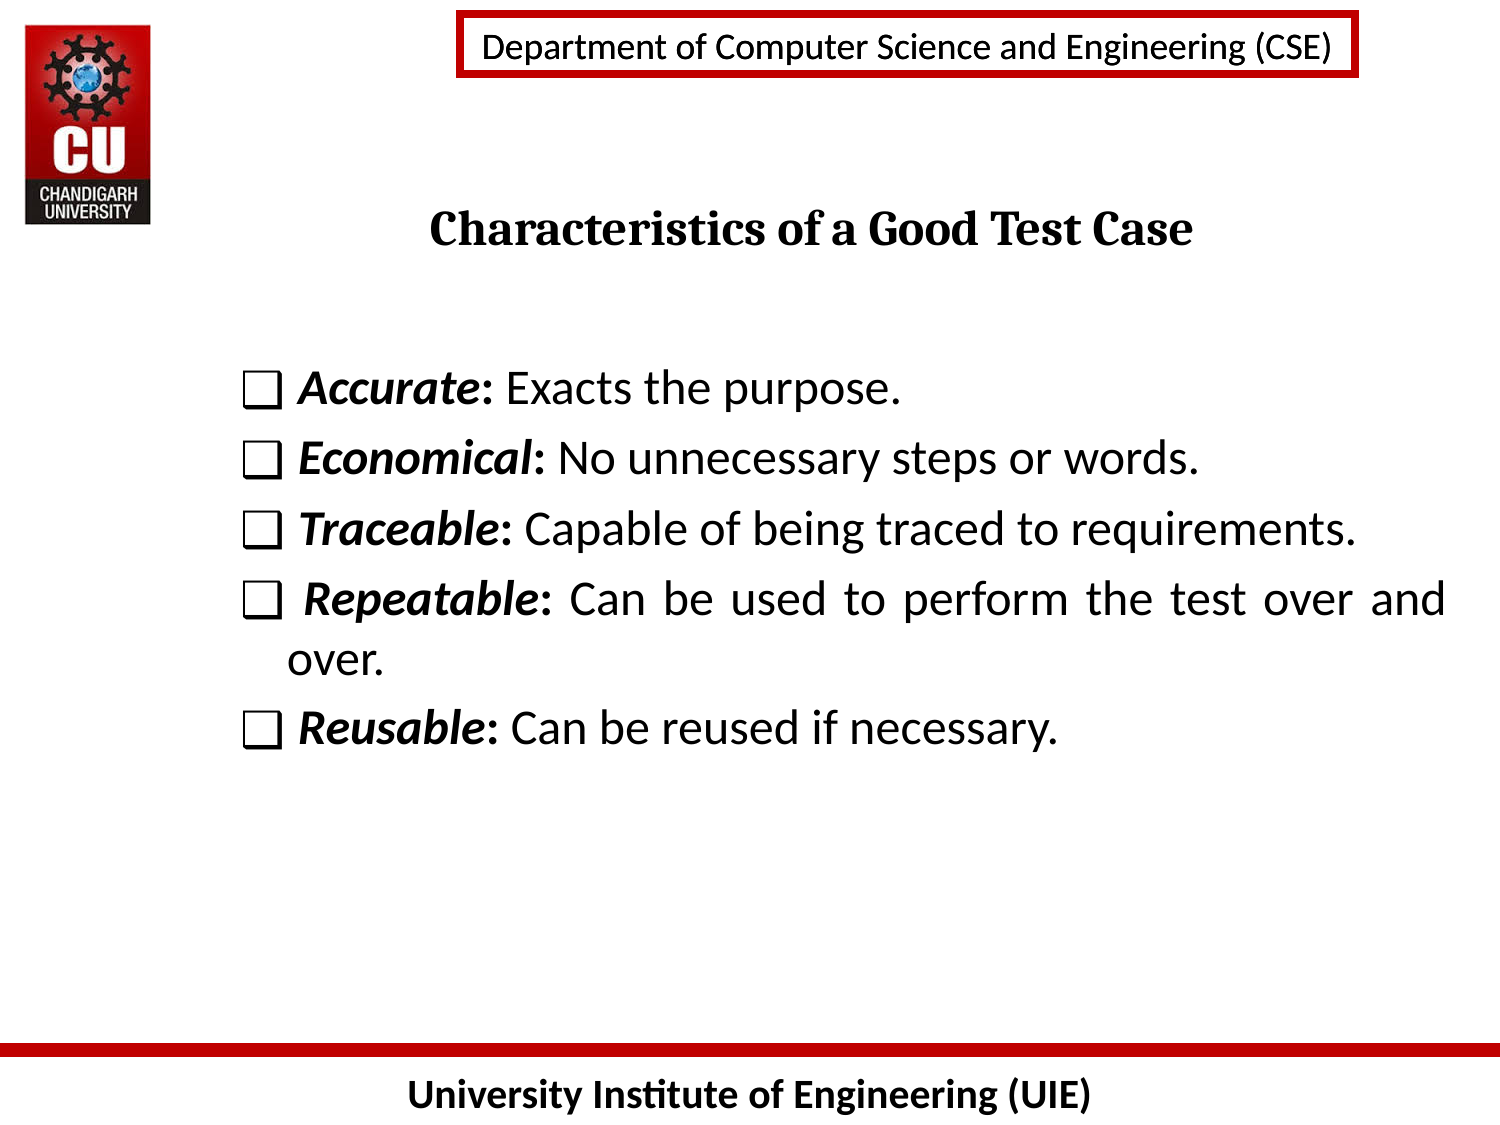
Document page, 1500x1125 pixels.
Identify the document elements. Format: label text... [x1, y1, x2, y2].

title Characteristics of a Good Test Case [162, 174, 1463, 275]
list Accurate: Exacts the purpose. Economical: No unnecessary steps or words. Traceable: Capable of being traced to requirements. Repeatable: Can be used to perform the test over and over. Reusable: Can be reused if necessary. [150, 287, 1463, 1025]
picture [24, 24, 151, 225]
